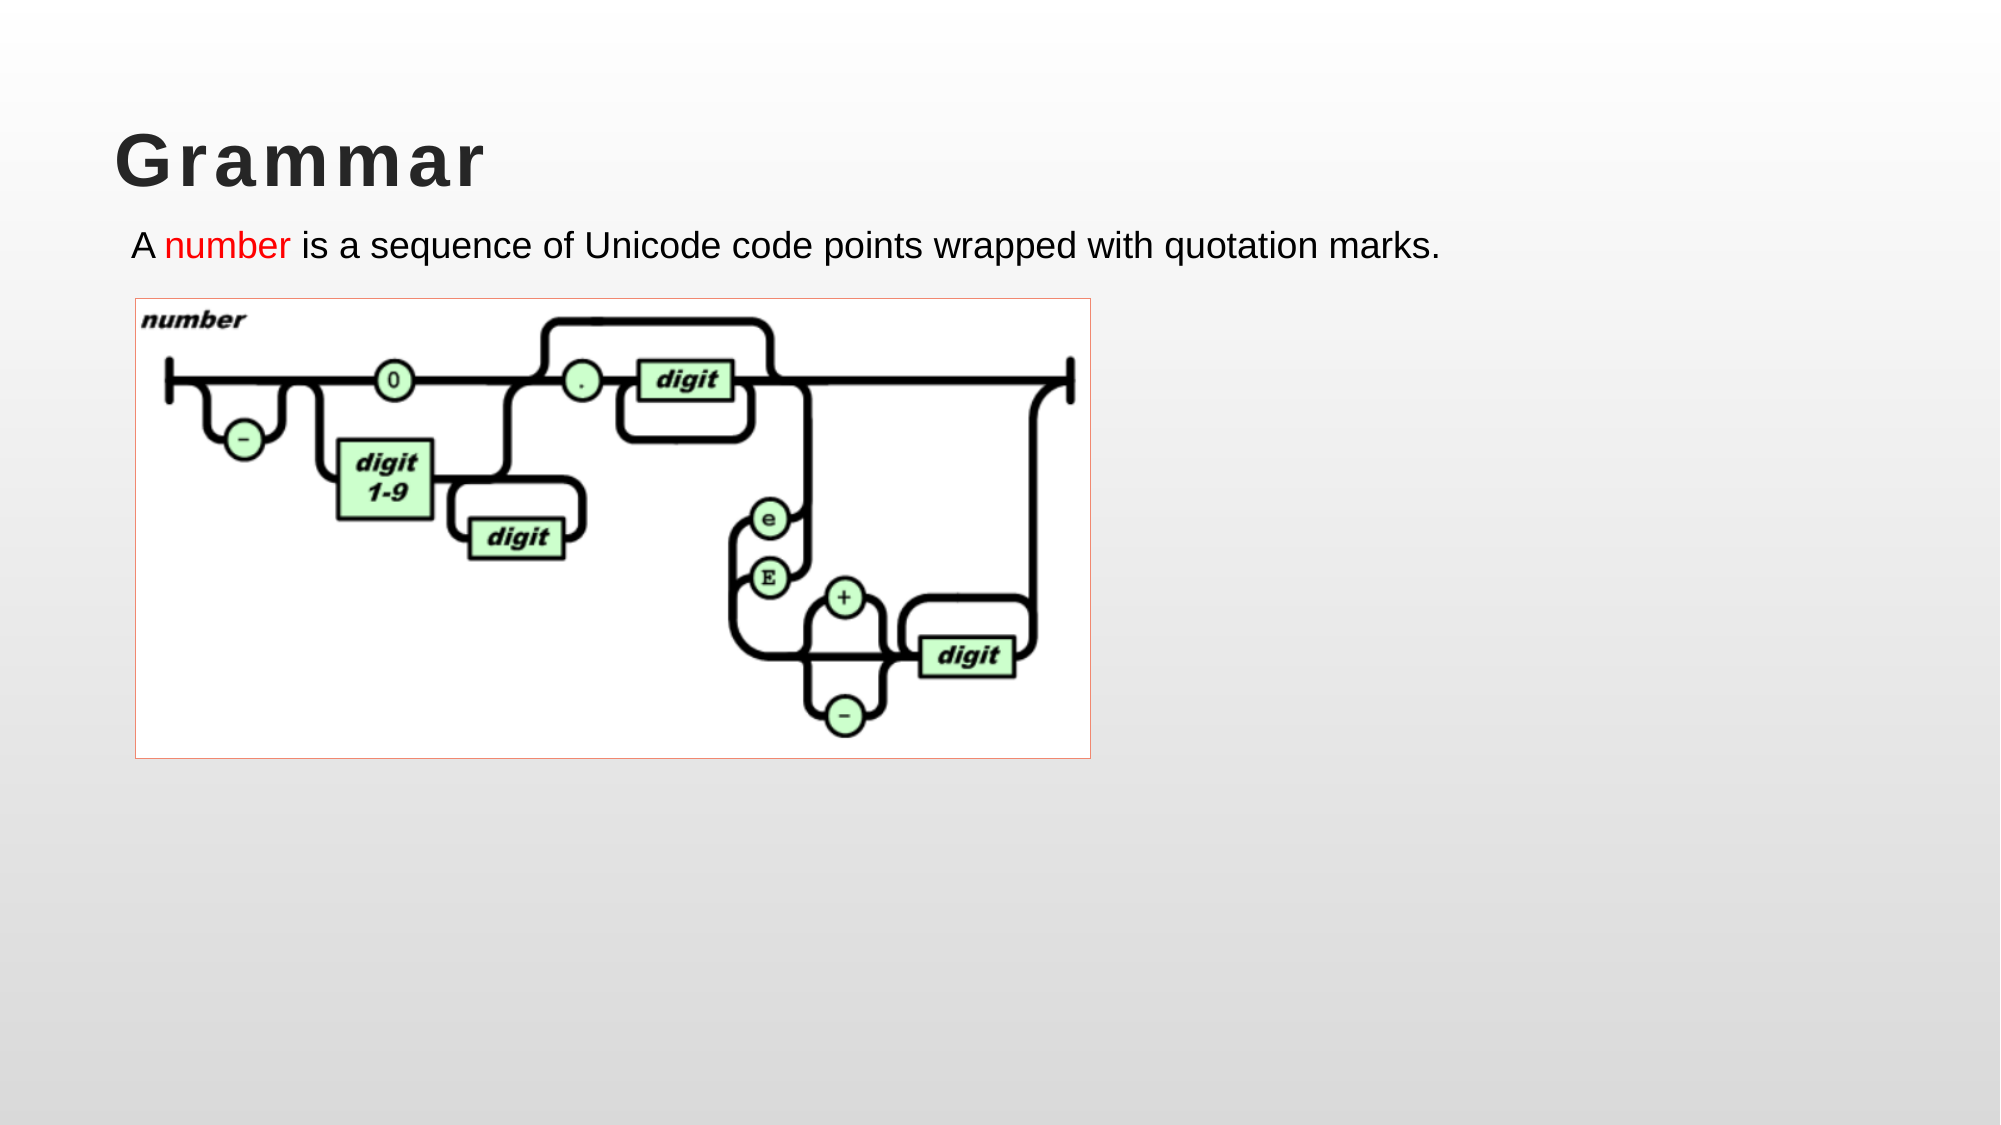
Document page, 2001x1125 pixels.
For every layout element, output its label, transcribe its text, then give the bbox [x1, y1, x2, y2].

title Grammar [99, 98, 542, 214]
text_box A number is a sequence of Unicode code points wrapped with quotation marks. [116, 213, 1510, 274]
picture [135, 298, 1091, 759]
